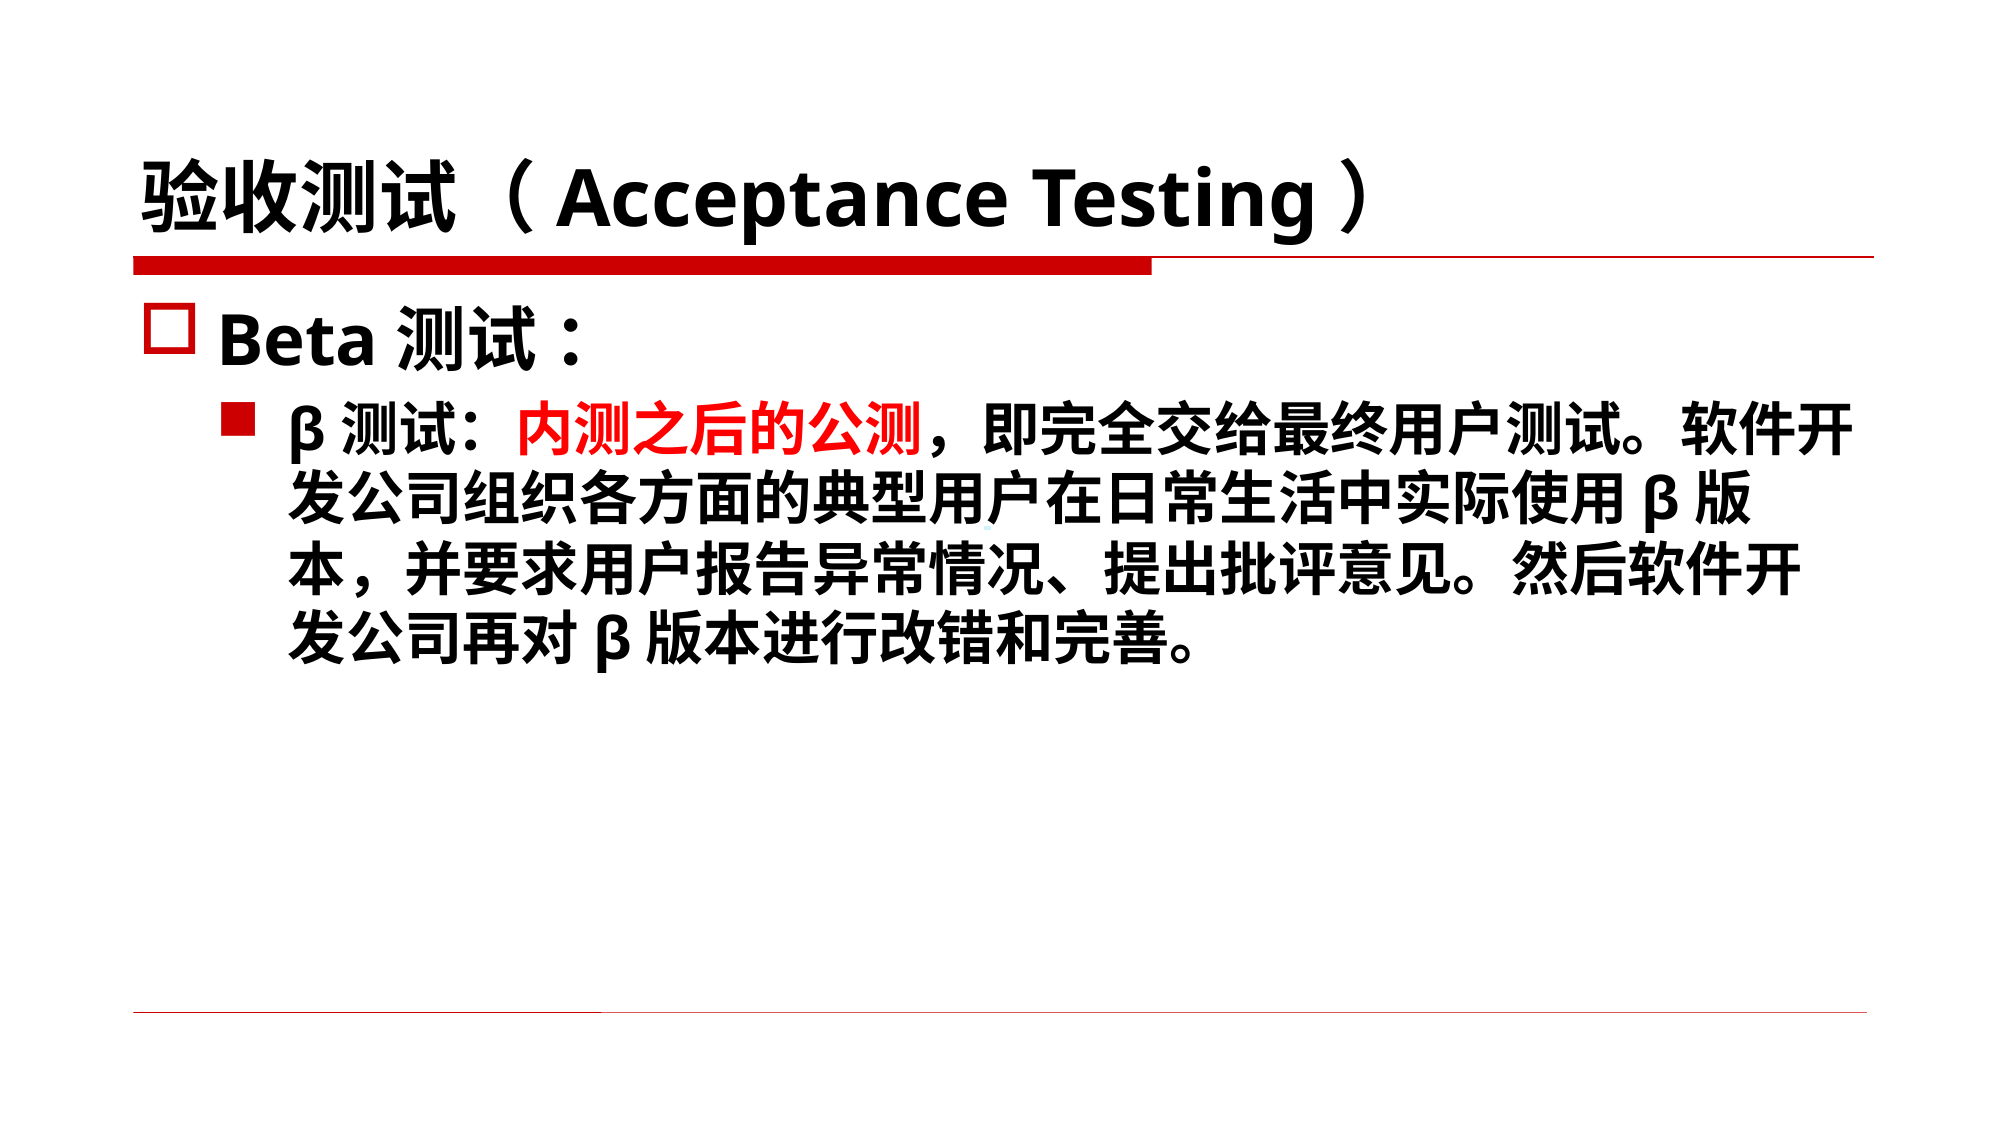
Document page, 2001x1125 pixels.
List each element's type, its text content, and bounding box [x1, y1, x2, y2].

title 验收测试（Acceptance Testing） [125, 50, 1876, 250]
list Beta测试 ： β测试：内测之后的公测，即完全交给最终用户测试。软件开发公司组织各方面的典型用户在日常生活中实际使用β版本，并要求用户报告异常情况、提出批评意见。然后软件开发公司再对β版本进行改错和完善。 [123, 287, 1875, 988]
